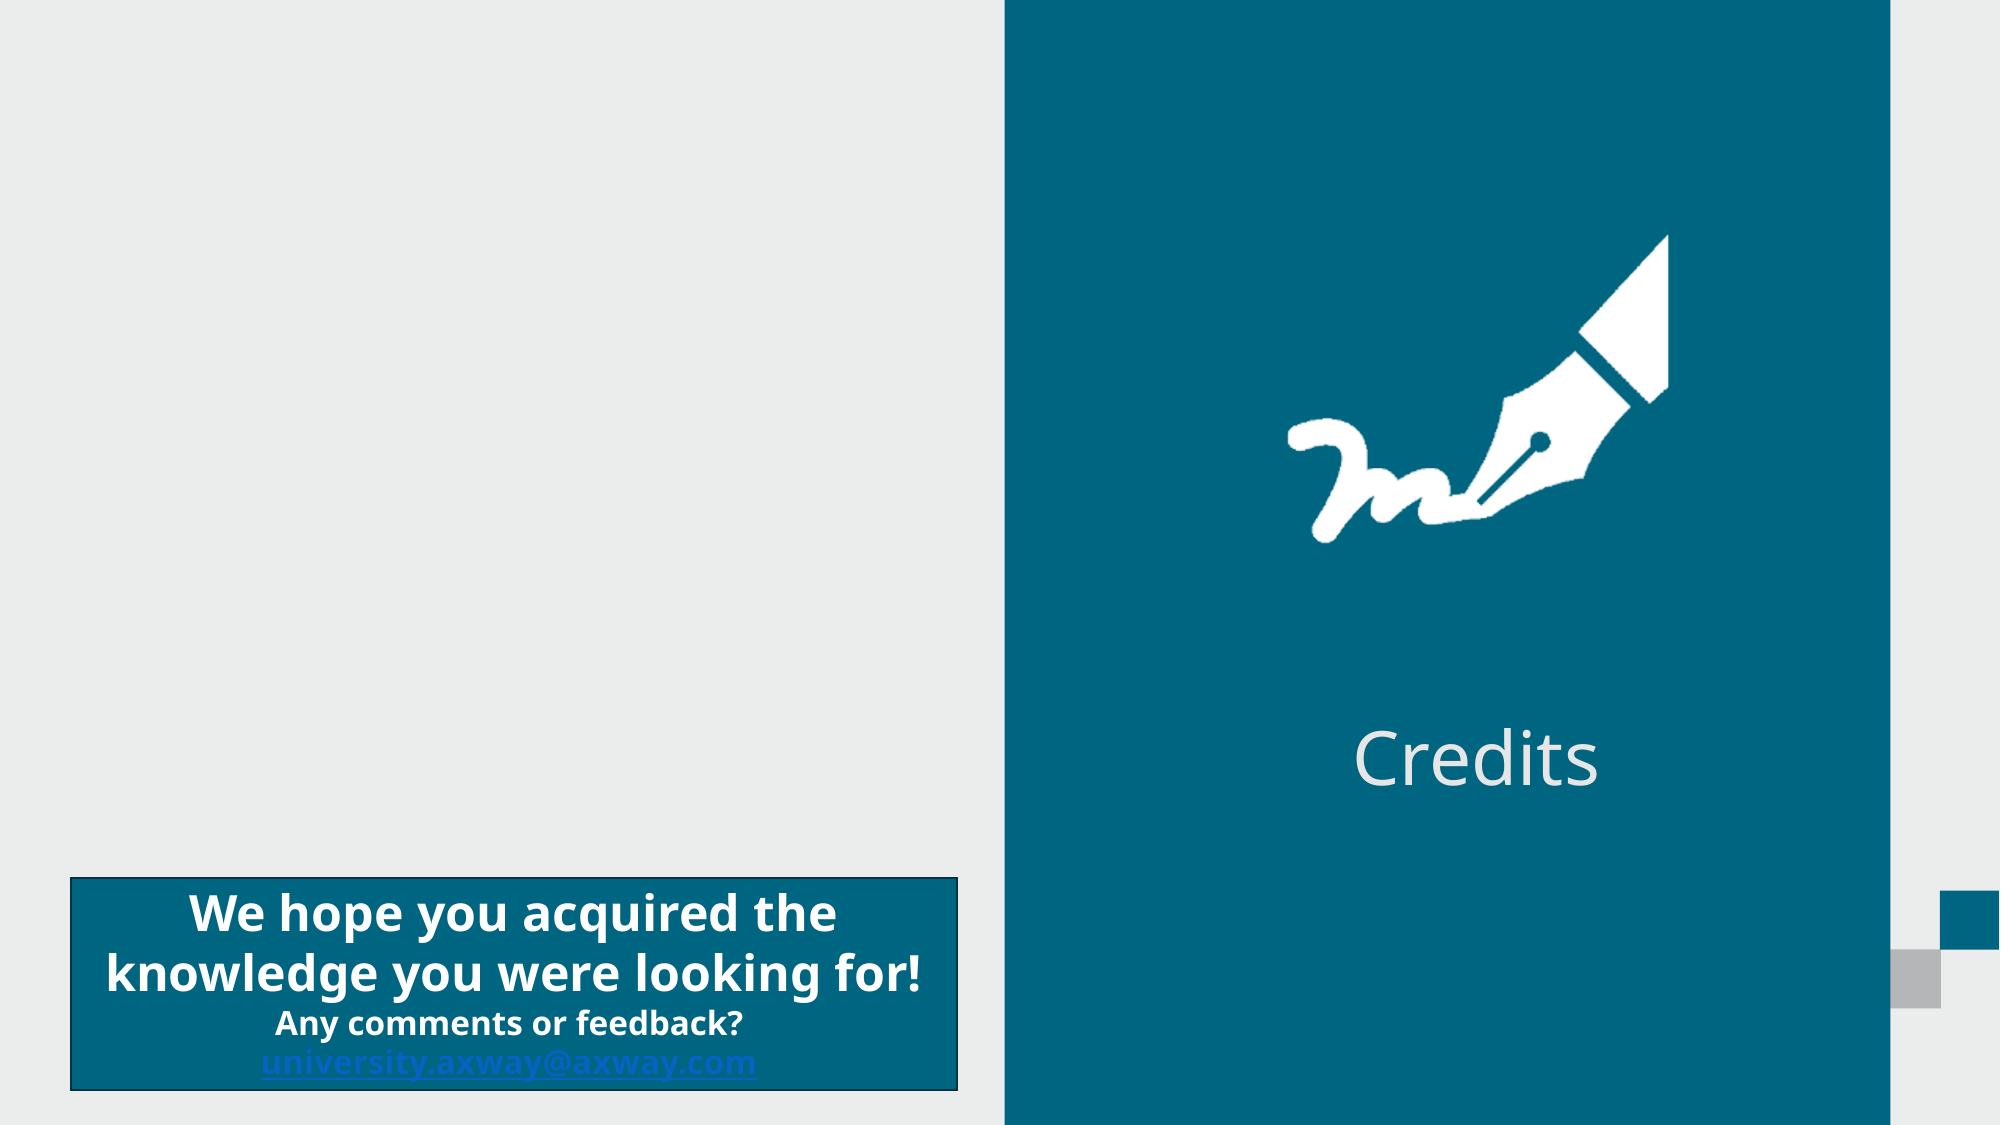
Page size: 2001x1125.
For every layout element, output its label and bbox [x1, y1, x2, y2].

picture [1288, 352, 1630, 543]
picture [1579, 235, 1668, 403]
